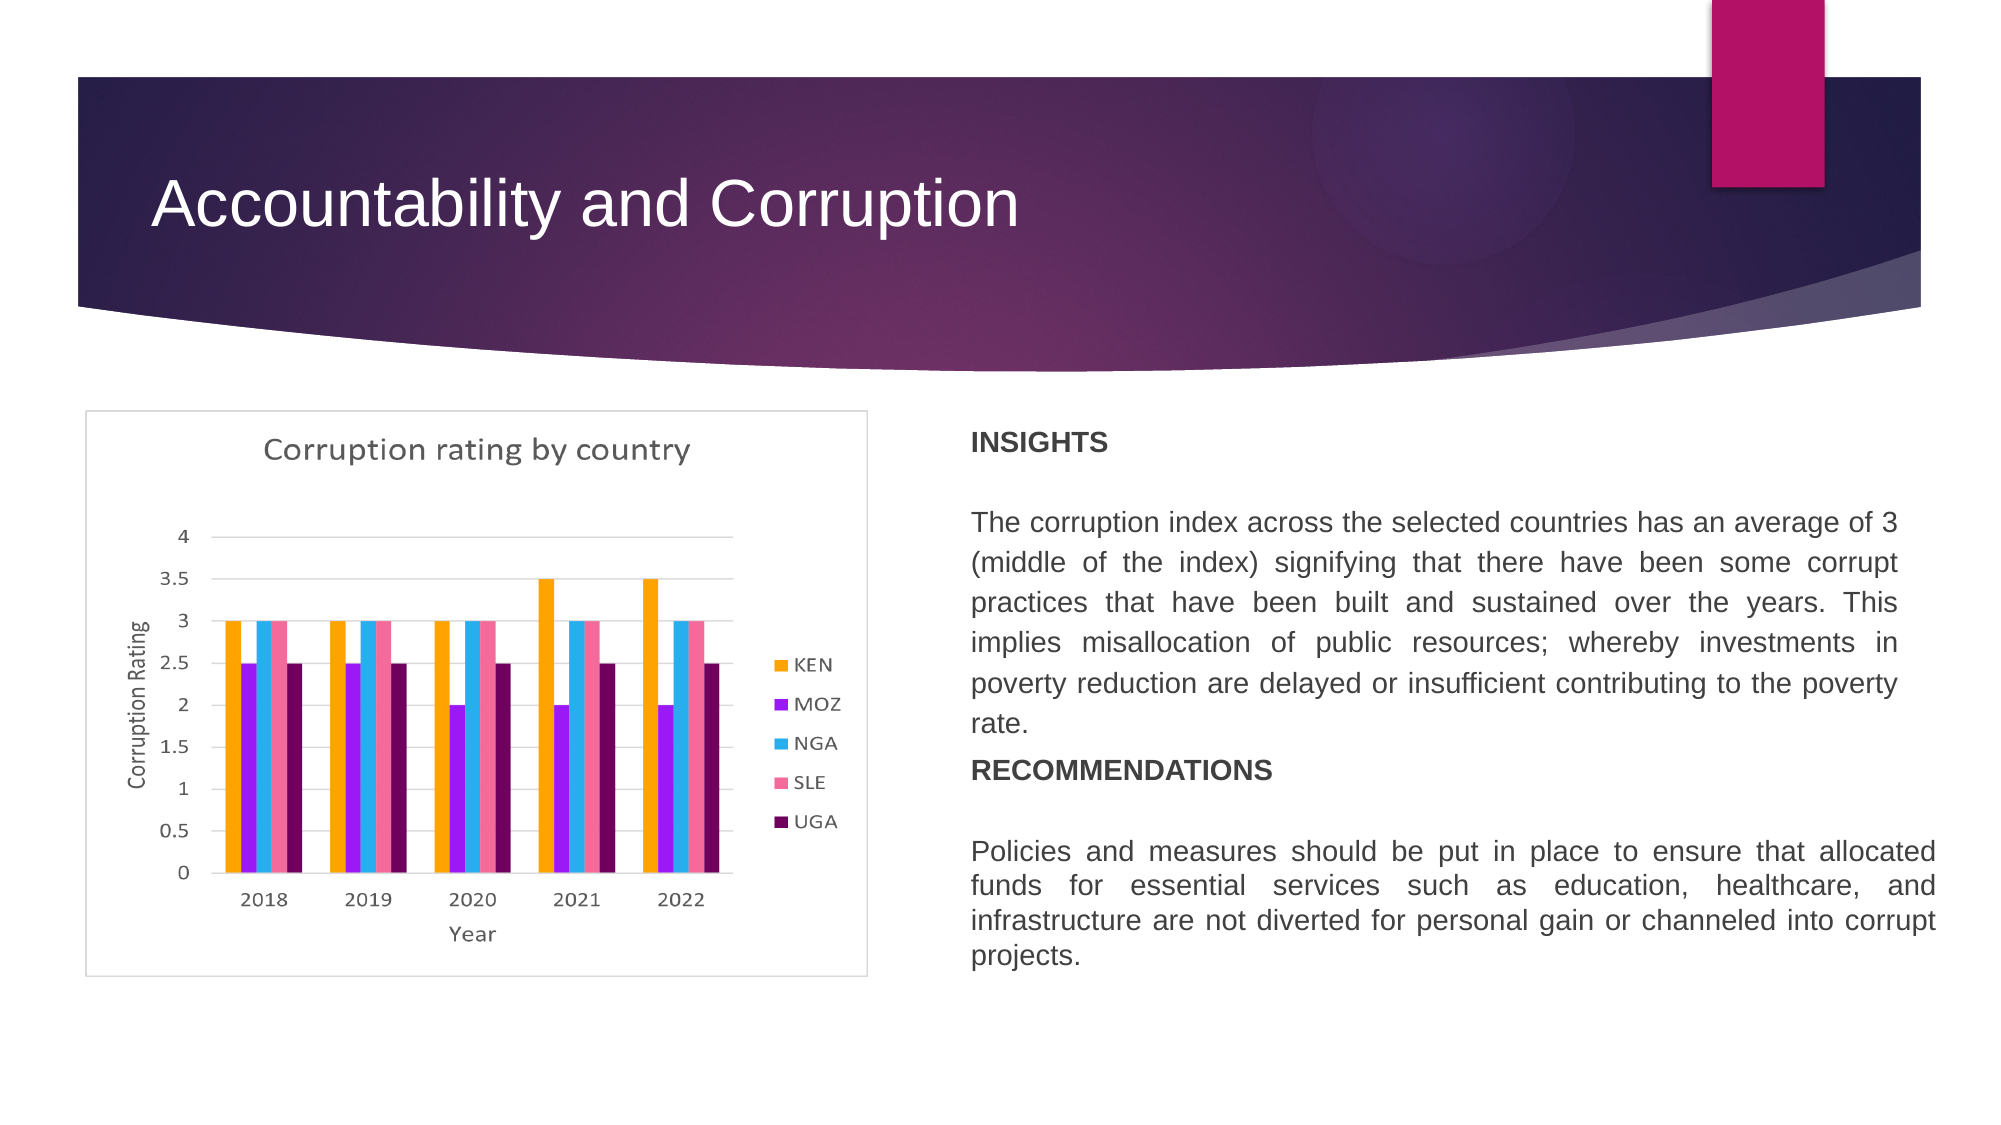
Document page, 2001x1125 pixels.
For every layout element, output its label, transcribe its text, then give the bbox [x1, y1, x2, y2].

text_box Policies and measures should be put in place to ensure that allocated funds for essential services such as education, healthcare, and infrastructure are not diverted for personal gain or channeled into corrupt projects. [955, 824, 1953, 1025]
text_box RECOMMENDATIONS [955, 743, 1852, 804]
title Accountability and Corruption [136, 148, 1463, 262]
picture [84, 410, 868, 977]
list INSIGHTS The corruption index across the selected countries has an average of 3 (middle of the index) signifying that there have been some corrupt practices that have been built and sustained over the years. This implies misallocation of public resources; whereby investments in poverty reduction are delayed or insufficient contributing to the poverty rate. [955, 410, 1915, 489]
text_box [955, 489, 1915, 824]
